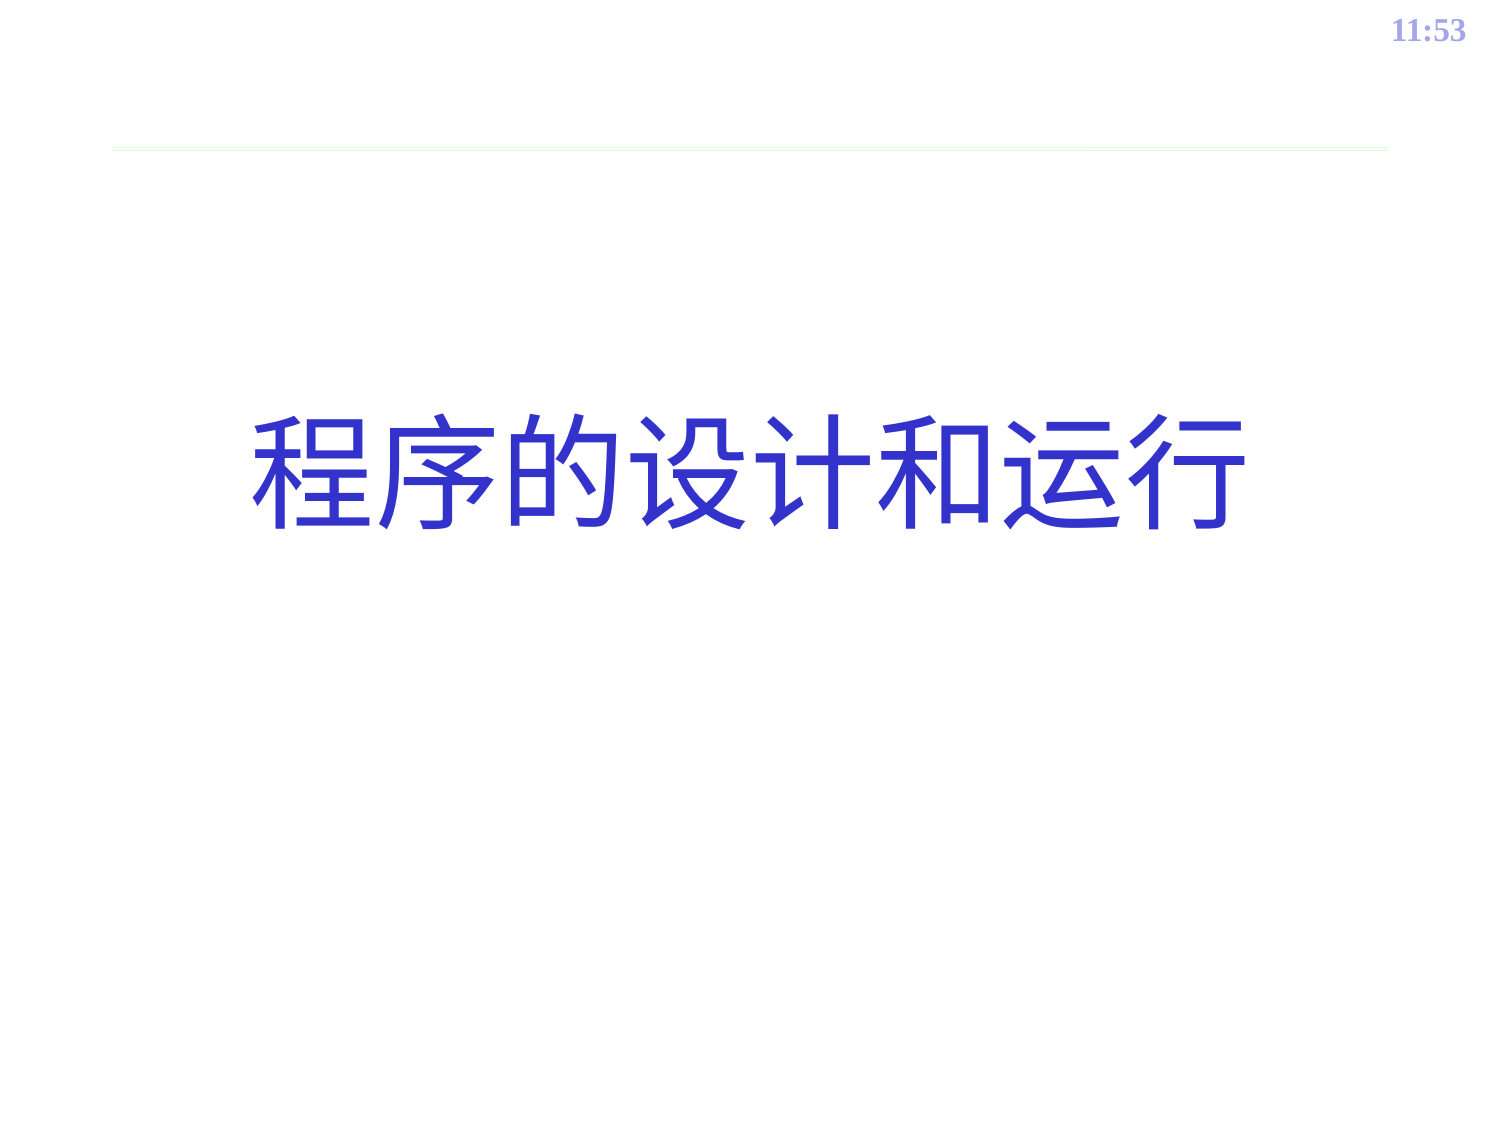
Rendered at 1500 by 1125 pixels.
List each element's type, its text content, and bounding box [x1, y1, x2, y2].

title 程序的设计和运行 [76, 349, 1424, 591]
